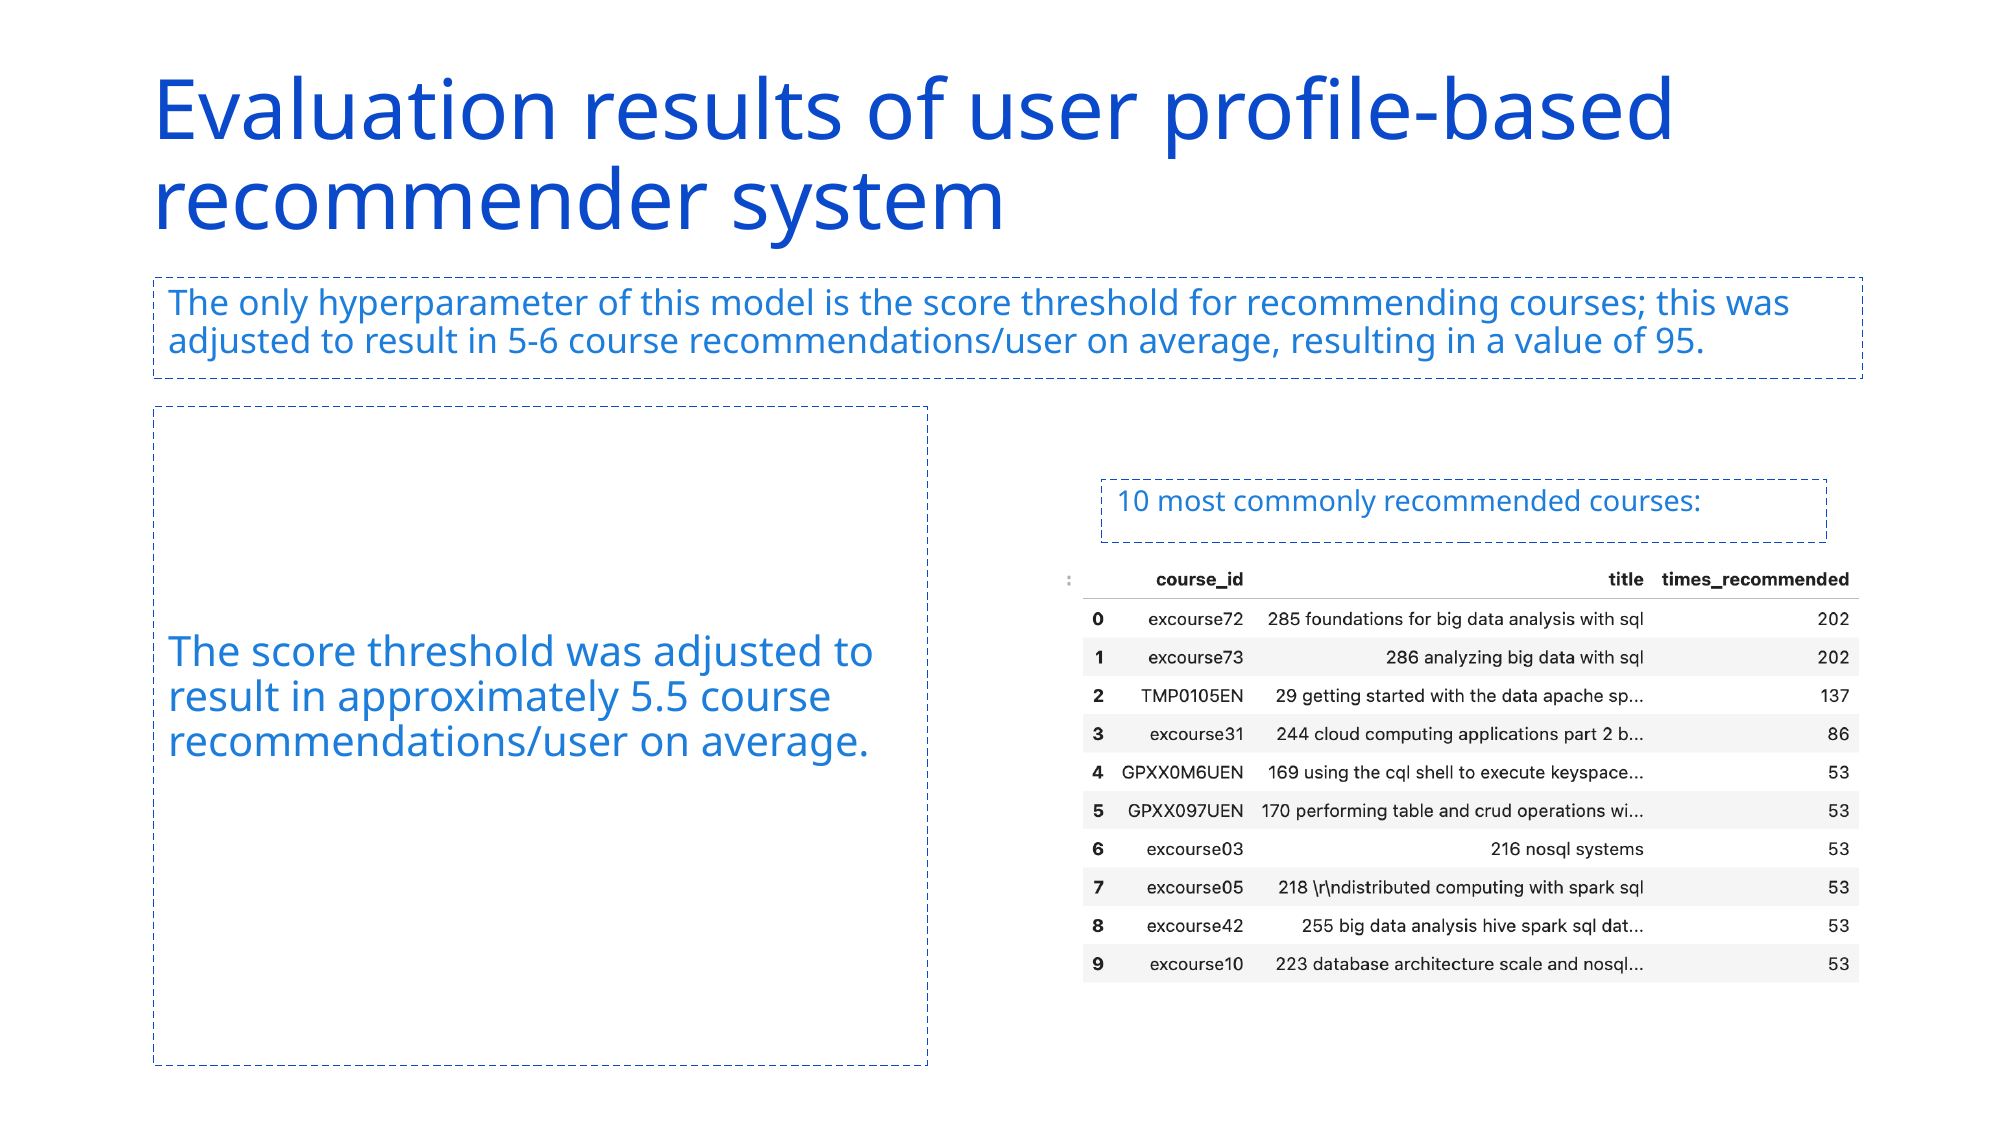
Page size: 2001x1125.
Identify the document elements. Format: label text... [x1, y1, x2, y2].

picture [1066, 562, 1864, 985]
text_box The only hyperparameter of this model is the score threshold for recommending courses; this was adjusted to result in 5-6 course recommendations/user on average, resulting in a value of 95. [153, 277, 1863, 379]
text_box The score threshold was adjusted to result in approximately 5.5 course recommendations/user on average. [153, 406, 928, 1066]
title Evaluation results of user profile-based recommender system [137, 59, 1863, 278]
text_box 10 most commonly recommended courses: [1101, 479, 1827, 543]
